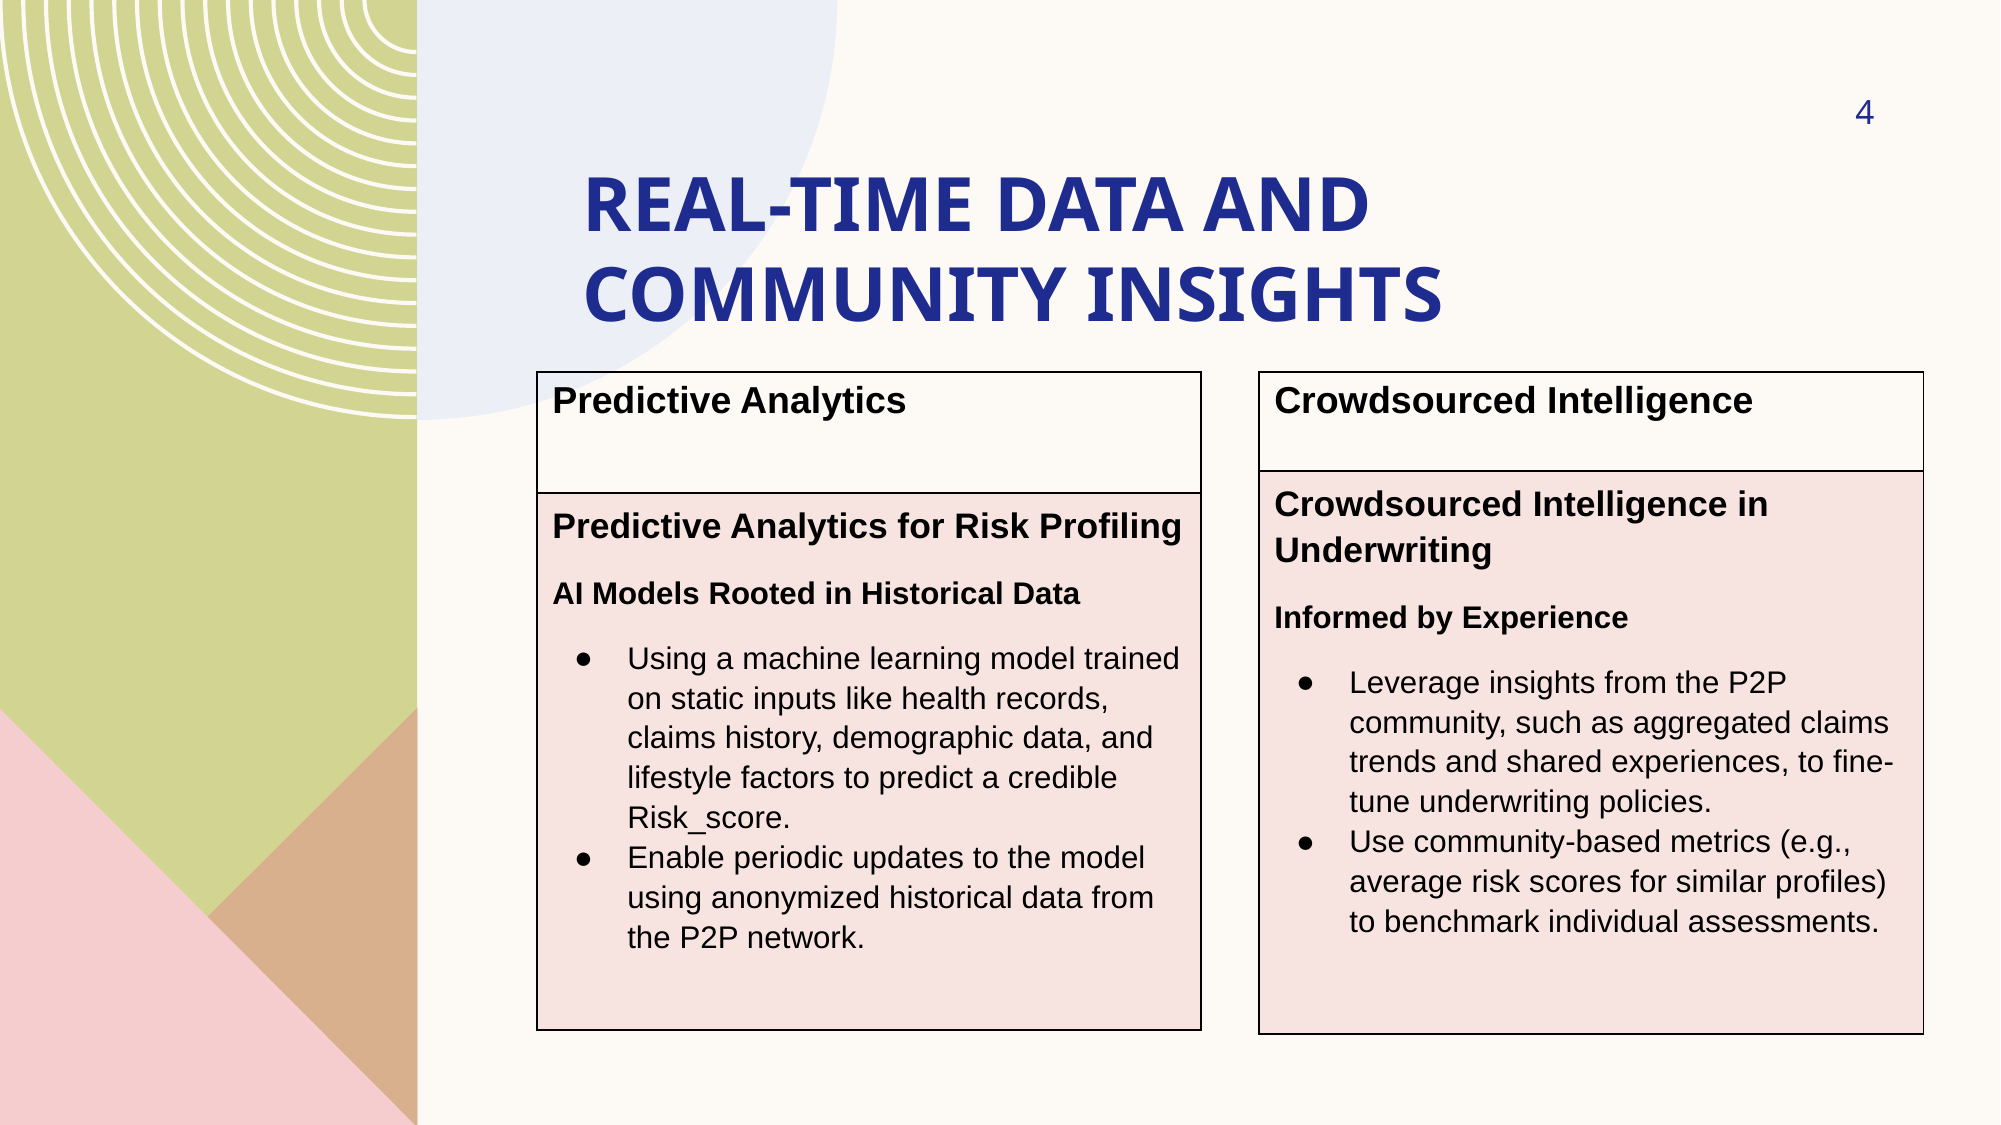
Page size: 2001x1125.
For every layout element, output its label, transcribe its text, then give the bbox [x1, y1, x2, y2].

table_header Crowdsourced Intelligence [1260, 373, 1923, 470]
table_cell Predictive Analytics for Risk Profiling AI Models Rooted in Historical Data Using a machine learning model trained on static inputs like health records, claims history, demographic data, and lifestyle factors to predict a credible Risk_score. Enable periodic updates to the model using anonymized historical data from the P2P network. [538, 494, 1200, 1029]
slide_number 4 [1699, 75, 1875, 153]
table_header Predictive Analytics [538, 373, 1200, 492]
title REAL-TIME DATA AND COMMUNITY INSIGHTS [567, 173, 1875, 337]
table_cell Crowdsourced Intelligence in Underwriting Informed by Experience Leverage insights from the P2P community, such as aggregated claims trends and shared experiences, to fine-tune underwriting policies. Use community-based metrics (e.g., average risk scores for similar profiles) to benchmark individual assessments. [1260, 472, 1923, 1033]
